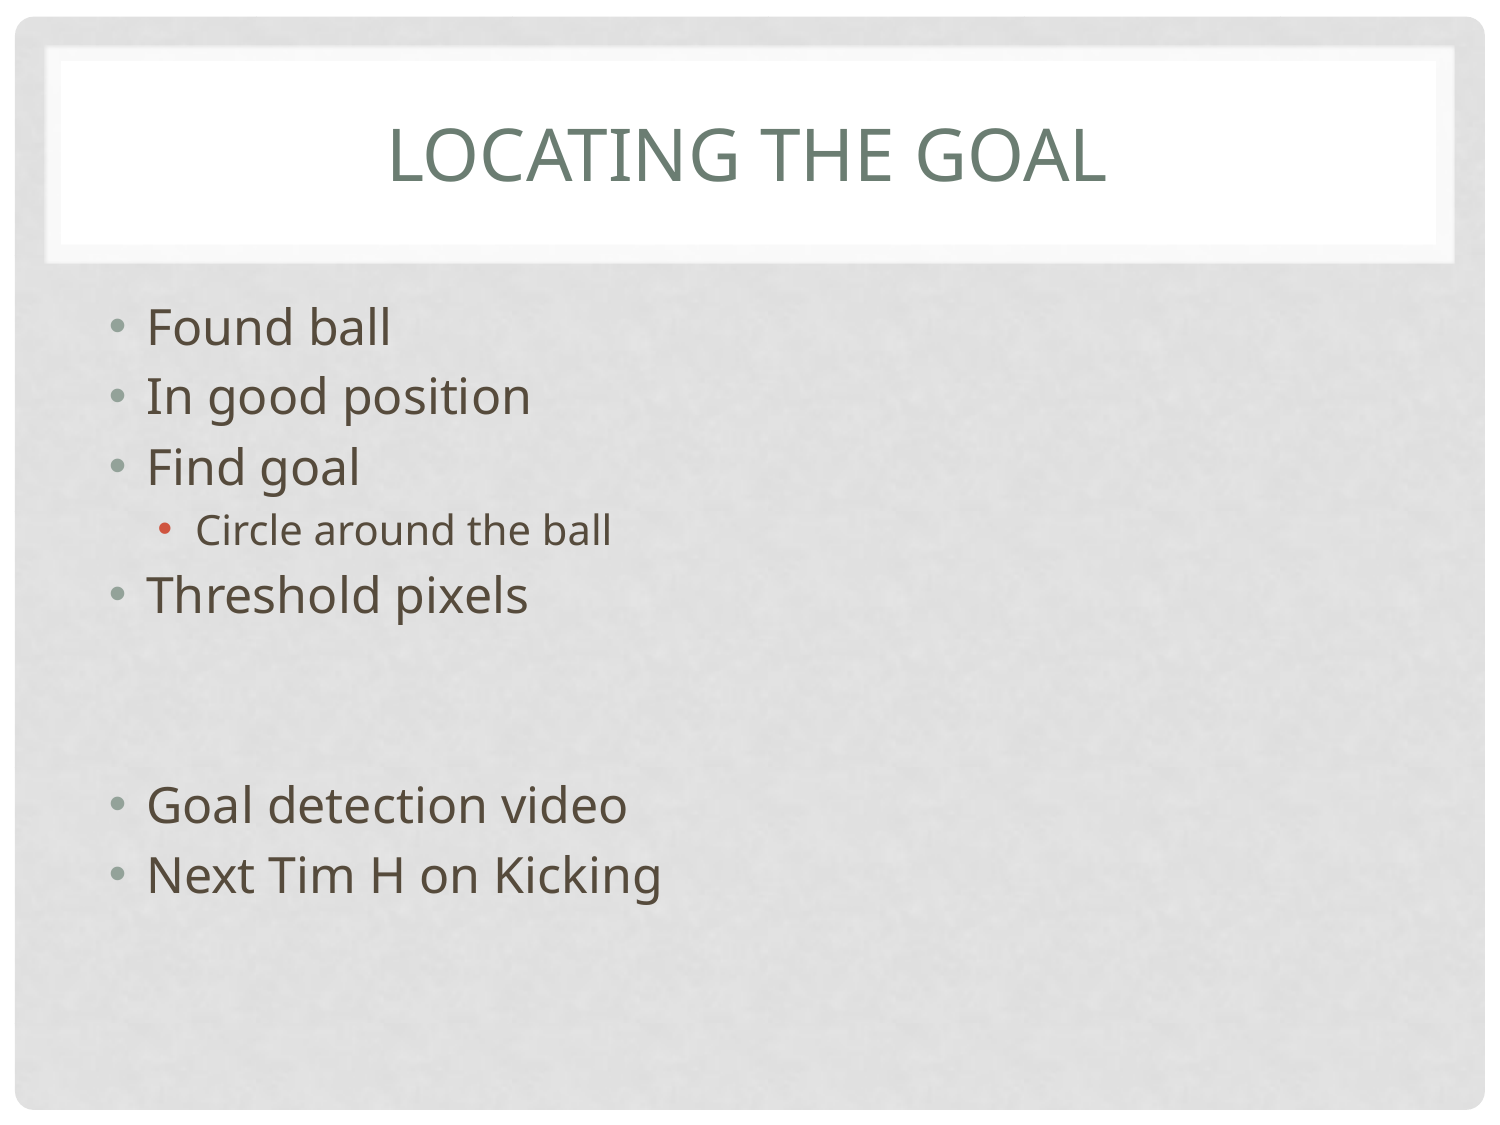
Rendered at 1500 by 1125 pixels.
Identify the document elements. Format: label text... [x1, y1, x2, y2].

title Locating the goal [69, 66, 1425, 238]
list Found ball In good position Find goal Circle around the ball Threshold pixels Goal detection video Next Tim H on Kicking [75, 287, 1425, 1005]
